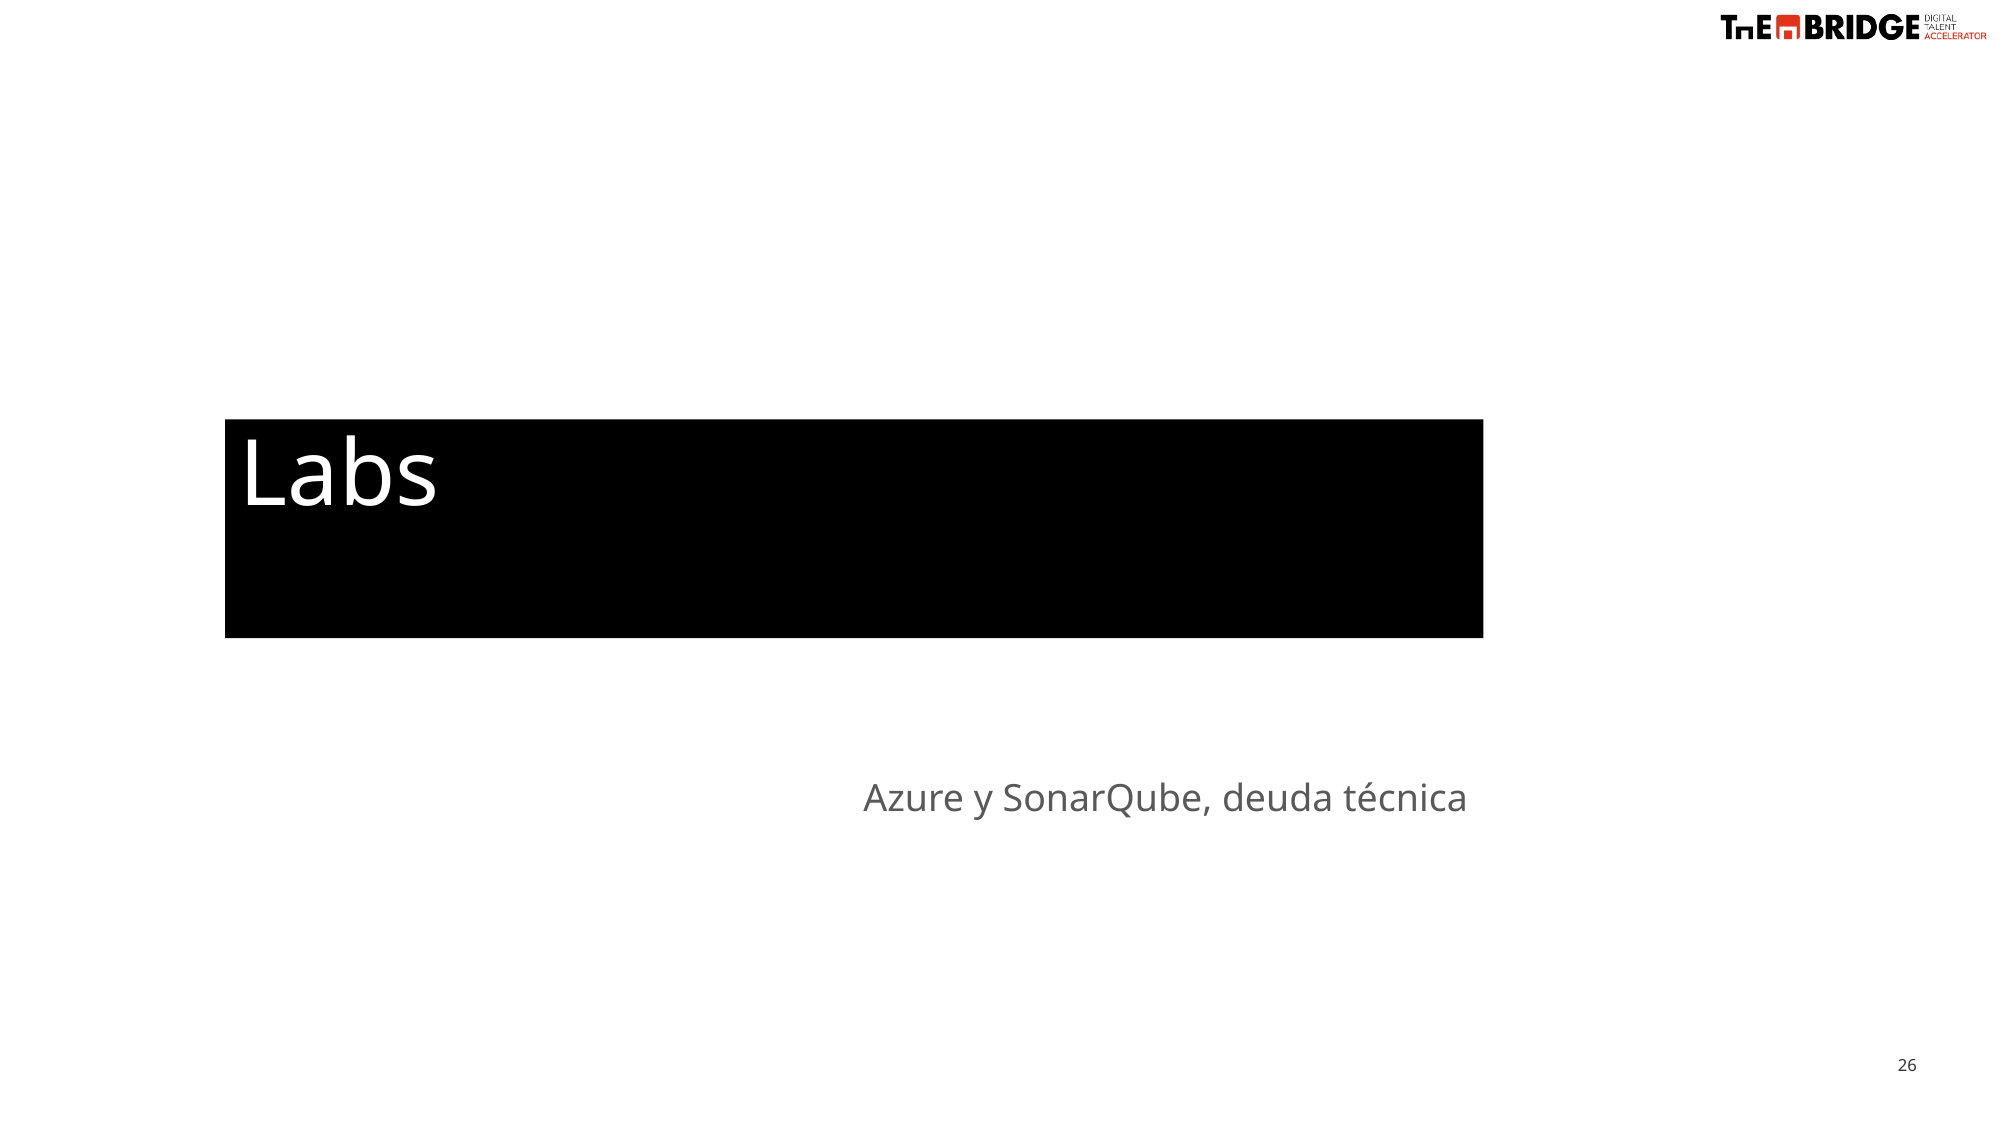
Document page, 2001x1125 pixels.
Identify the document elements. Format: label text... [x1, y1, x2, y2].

text_box Labs [225, 419, 1484, 639]
text_box [203, 392, 1526, 1031]
text_box Azure y SonarQube, deuda técnica [315, 556, 1484, 1057]
picture [1710, 0, 2000, 54]
